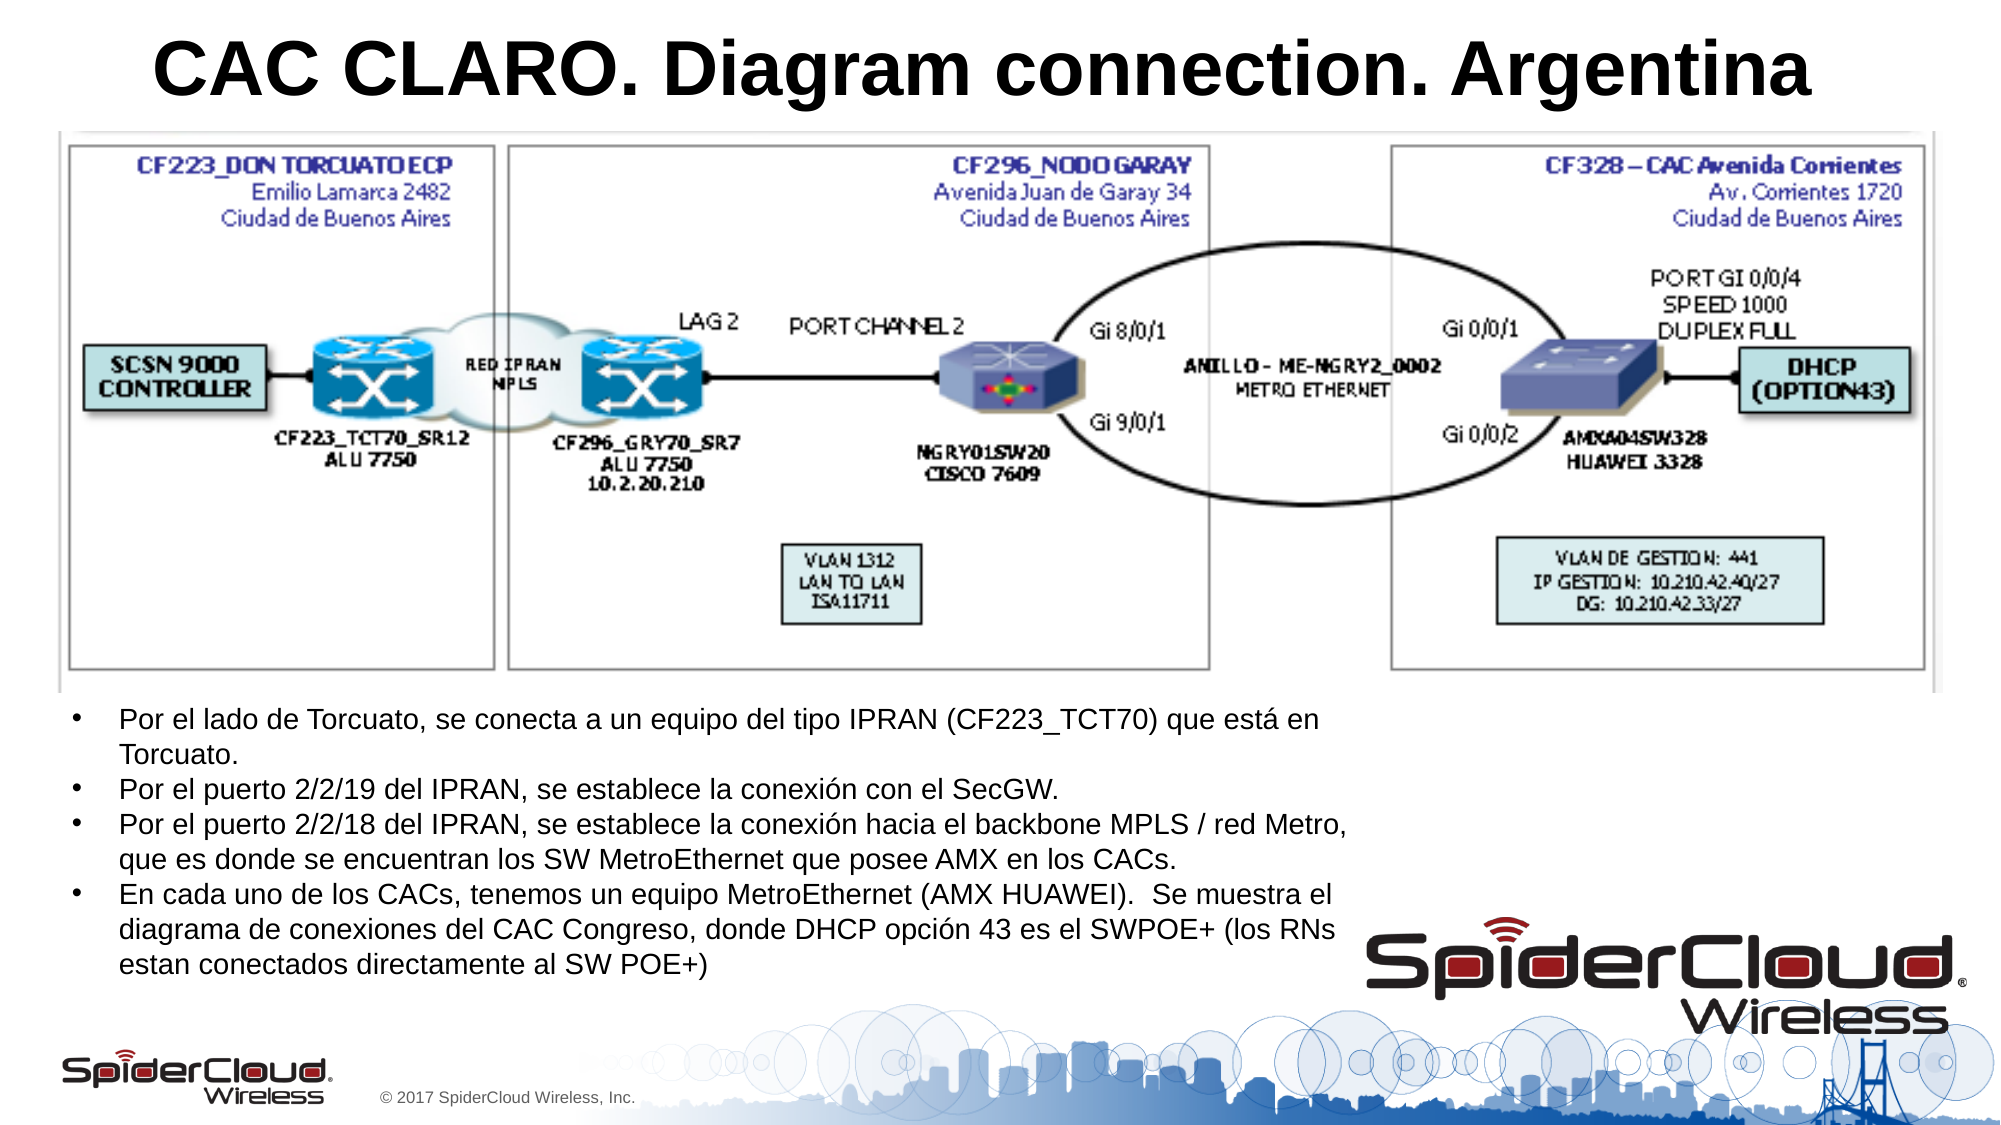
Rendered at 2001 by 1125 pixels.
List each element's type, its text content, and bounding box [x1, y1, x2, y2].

title CAC CLARO. Diagram connection. Argentina [137, 20, 1863, 108]
text_box Por el lado de Torcuato, se conecta a un equipo del tipo IPRAN (CF223_TCT70) que está en Torcuato. Por el puerto 2/2/19 del IPRAN, se establece la conexión con el SecGW. Por el puerto 2/2/18 del IPRAN, se establece la conexión hacia el backbone MPLS / red Metro, que es donde se encuentran los SW MetroEthernet que posee AMX en los CACs. En cada uno de los CACs, tenemos un equipo MetroEthernet (AMX HUAWEI). Se muestra el diagrama de conexiones del CAC Congreso, donde DHCP opción 43 es el SWPOE+ (los RNs estan conectados directamente al SW POE+) [57, 704, 1369, 1033]
picture [56, 131, 1944, 694]
picture [60, 1047, 334, 1106]
picture [440, 917, 2000, 1125]
